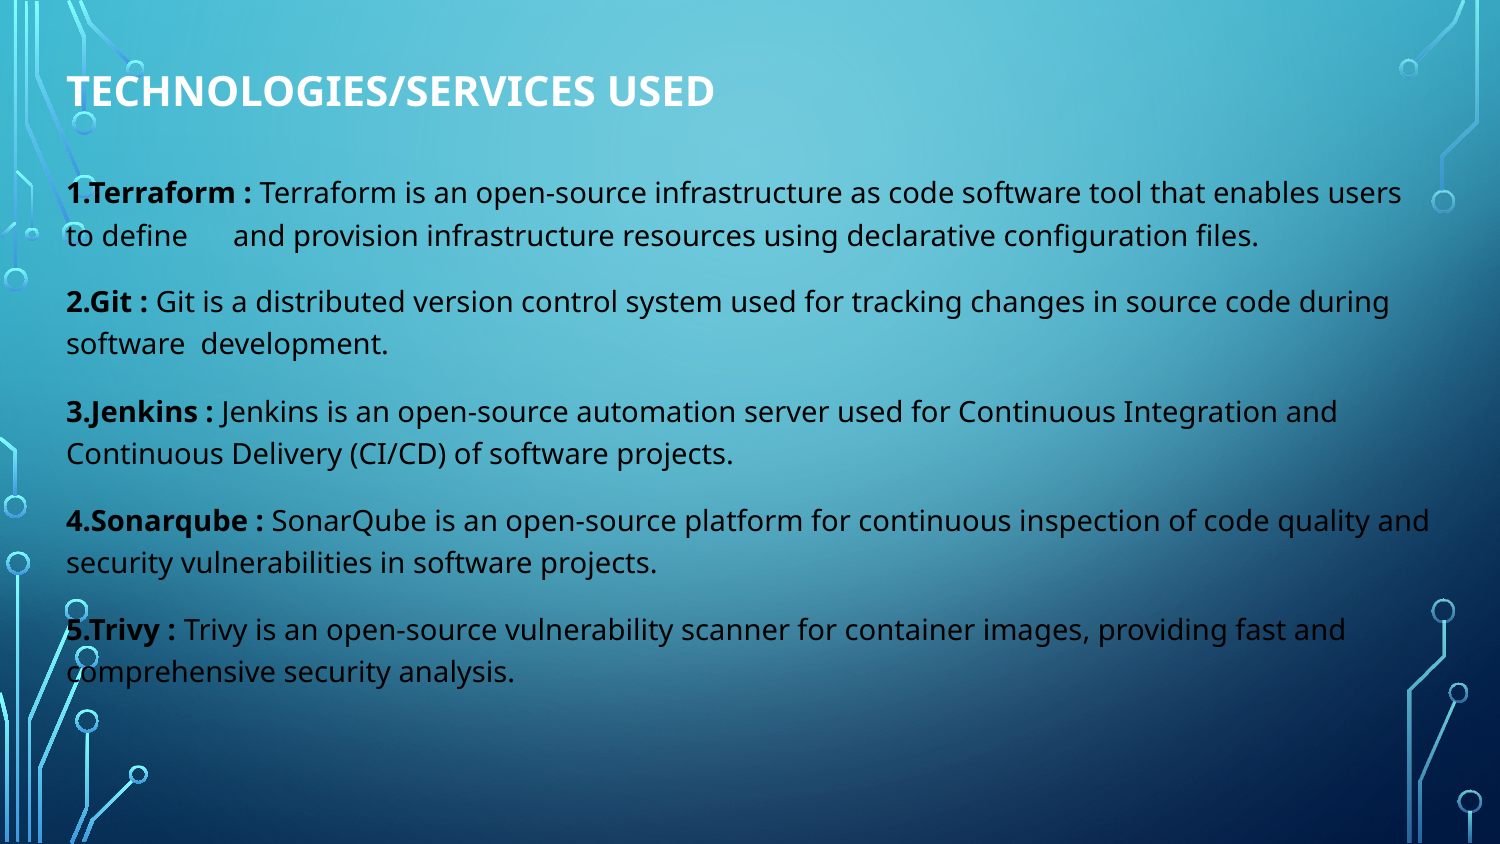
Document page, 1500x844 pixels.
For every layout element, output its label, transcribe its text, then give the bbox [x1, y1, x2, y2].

list 1.Terraform : Terraform is an open-source infrastructure as code software tool that enables users to define and provision infrastructure resources using declarative configuration files. 2.Git : Git is a distributed version control system used for tracking changes in source code during software development. 3.Jenkins : Jenkins is an open-source automation server used for Continuous Integration and Continuous Delivery (CI/CD) of software projects. 4.Sonarqube : SonarQube is an open-source platform for continuous inspection of code quality and security vulnerabilities in software projects. 5.Trivy : Trivy is an open-source vulnerability scanner for container images, providing fast and comprehensive security analysis. [51, 152, 1449, 777]
title TECHNOLOGIES/SERVICES USED [51, 56, 1449, 132]
